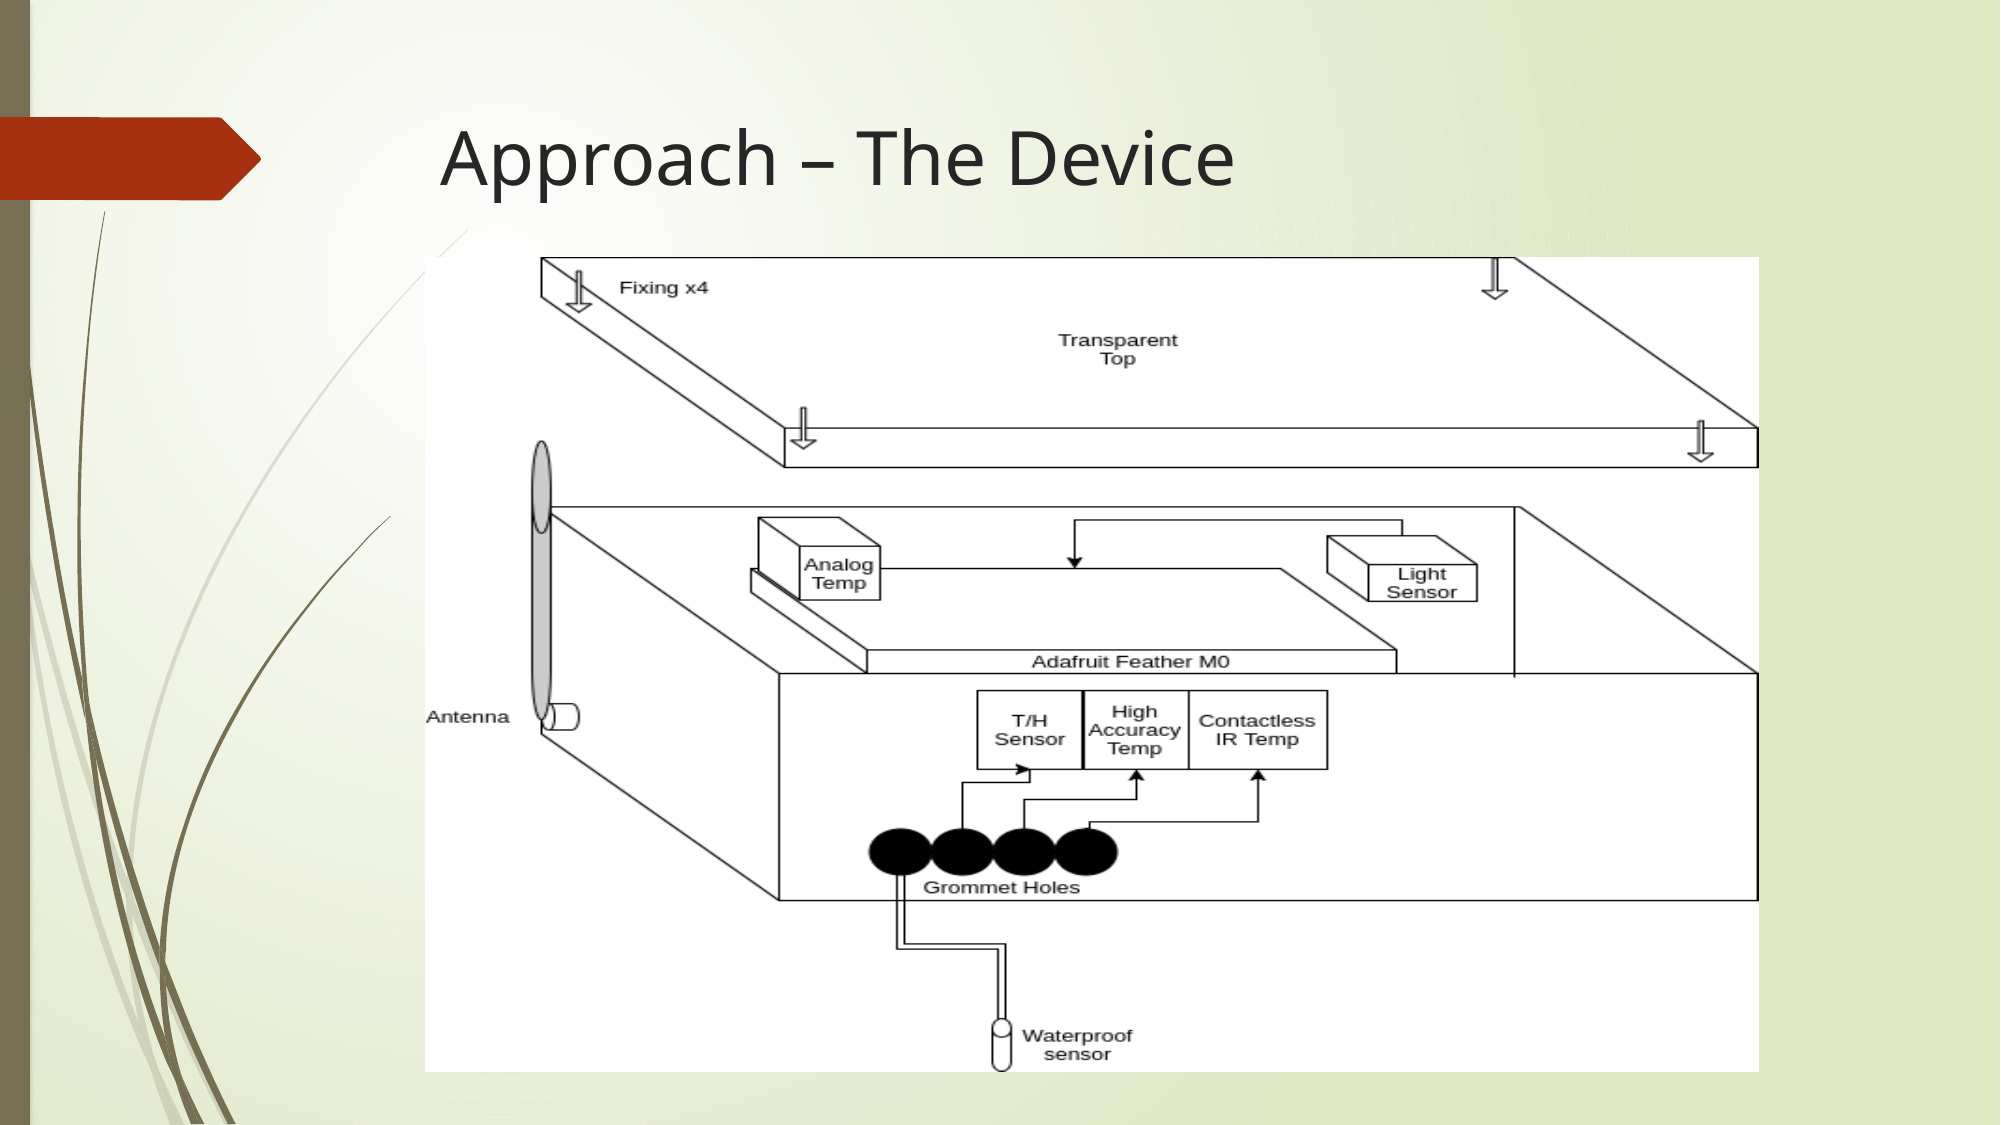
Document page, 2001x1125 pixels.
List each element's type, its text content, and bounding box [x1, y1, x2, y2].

title Approach – The Device [425, 102, 1888, 313]
picture [425, 257, 1759, 1072]
